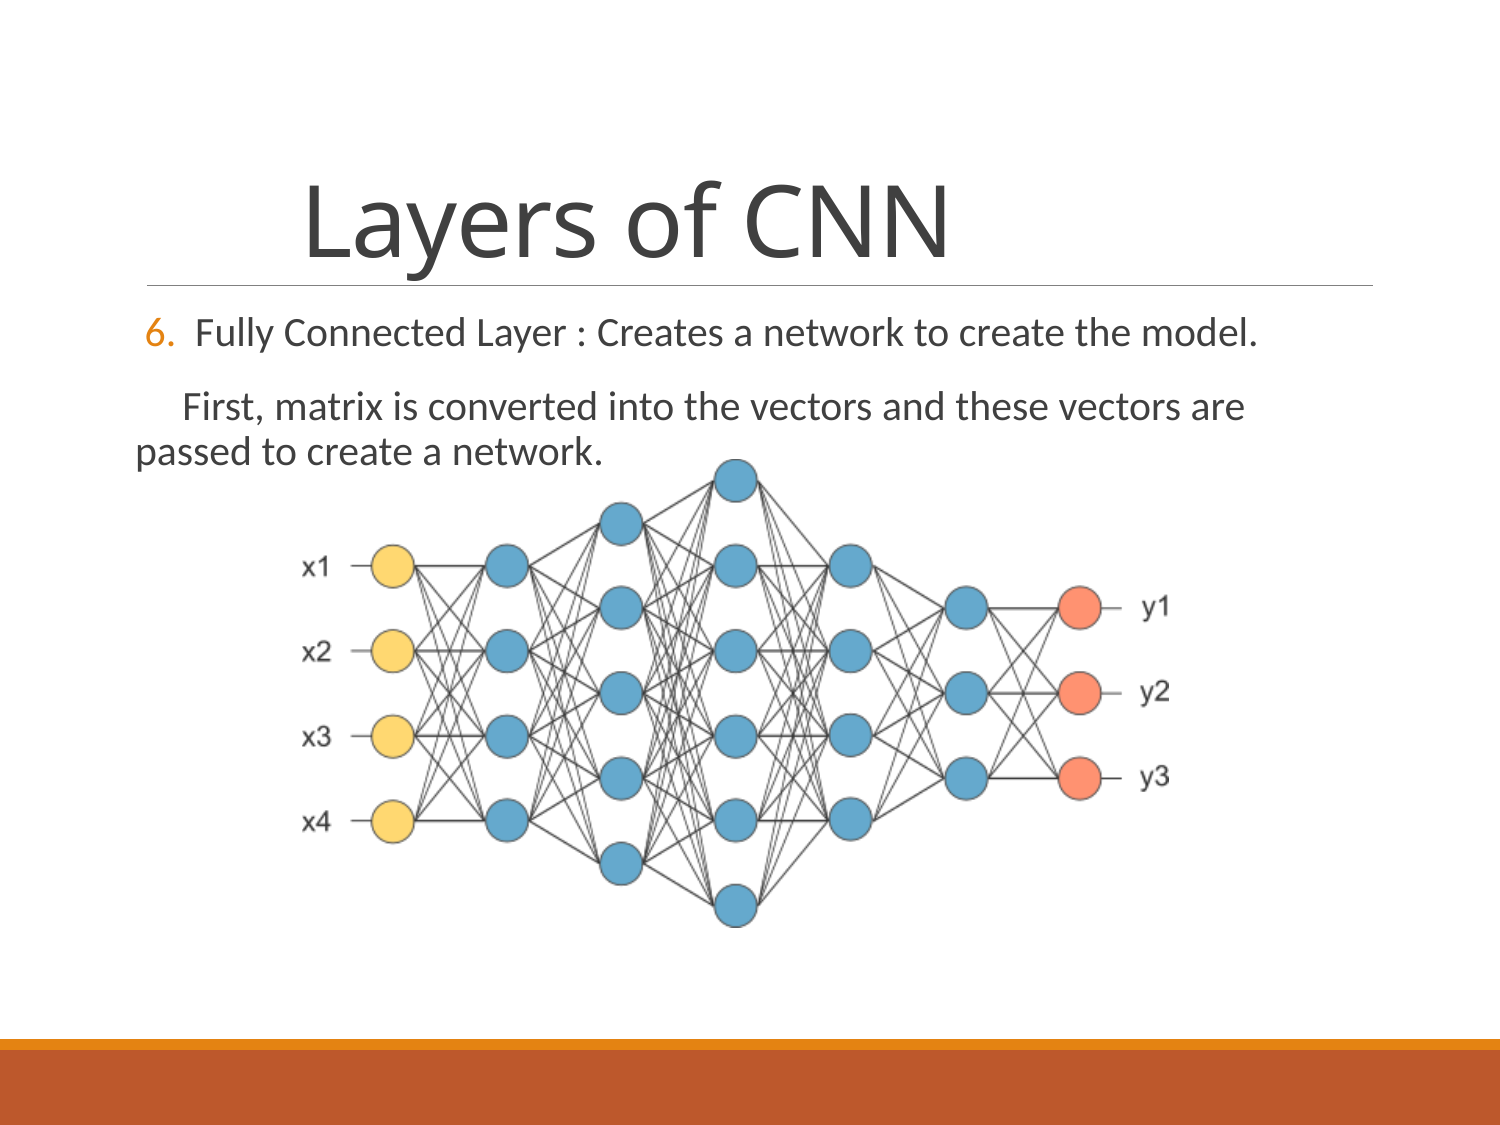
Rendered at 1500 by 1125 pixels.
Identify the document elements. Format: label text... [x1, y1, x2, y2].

picture [302, 458, 1169, 929]
title Layers of CNN [135, 47, 1373, 285]
list 6. Fully Connected Layer : Creates a network to create the model. First, matrix is converted into the vectors and these vectors are passed to create a network. [135, 302, 1373, 963]
